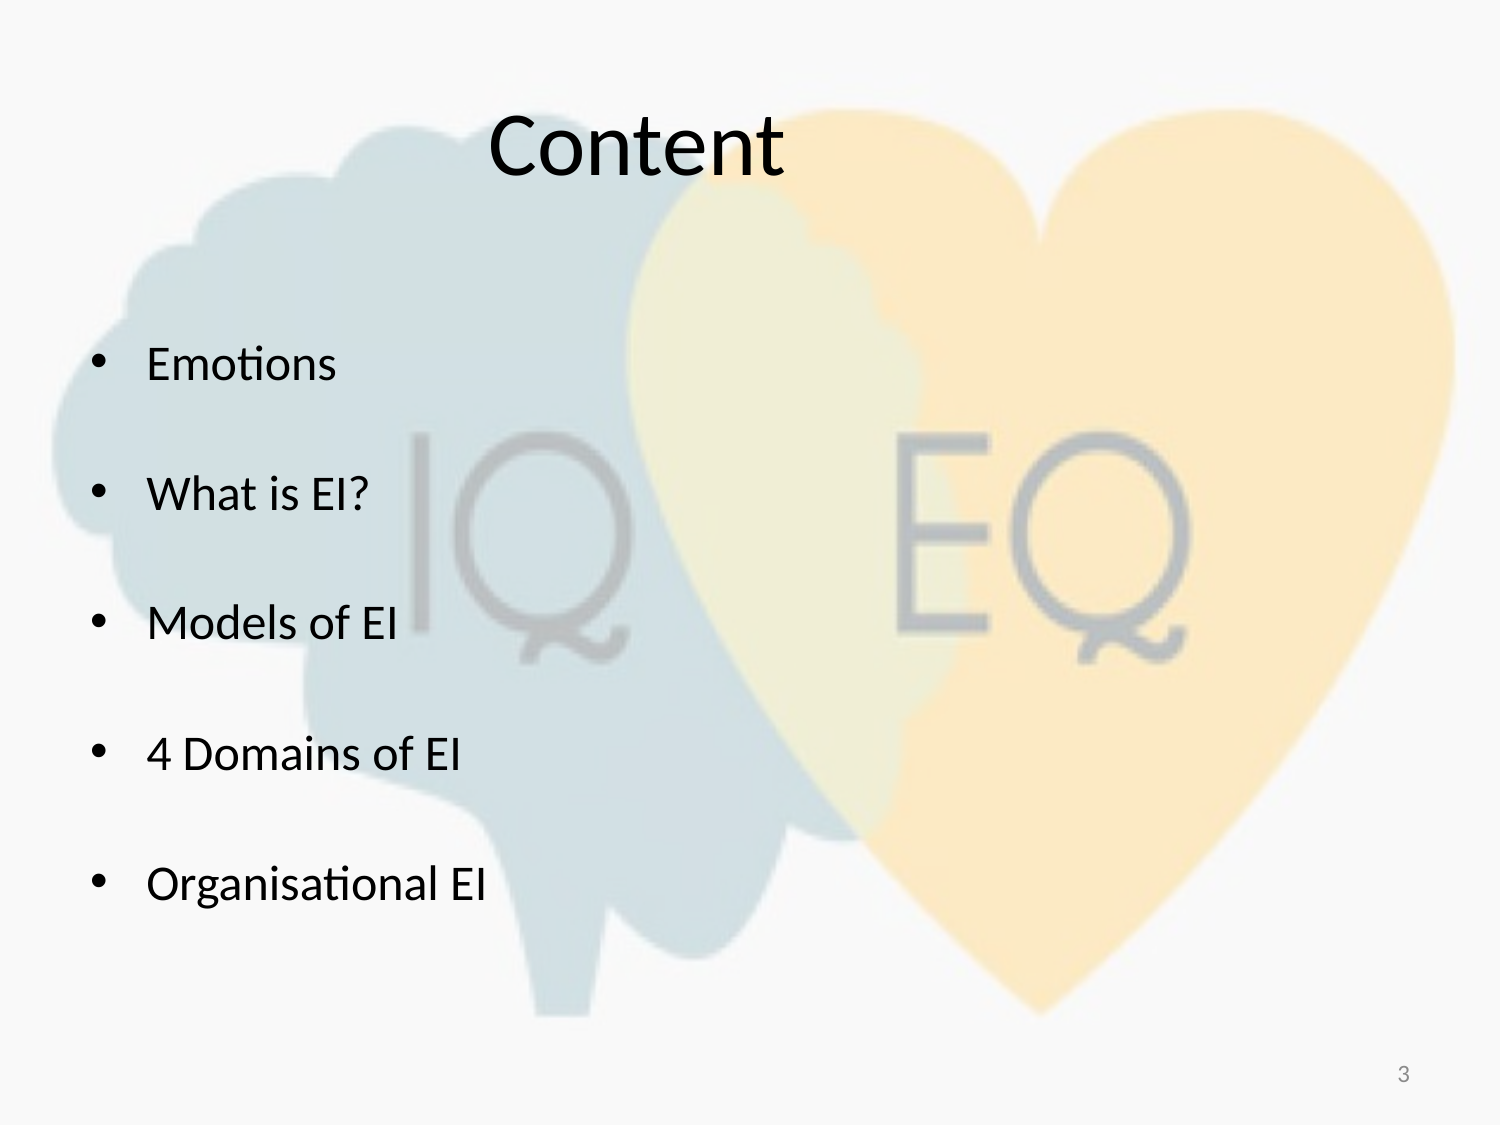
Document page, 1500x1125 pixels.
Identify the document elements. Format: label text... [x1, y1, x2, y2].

title Content [75, 45, 1200, 233]
list Emotions What is EI? Models of EI 4 Domains of EI Organisational EI [75, 262, 1263, 1005]
slide_number 3 [1074, 1042, 1425, 1103]
